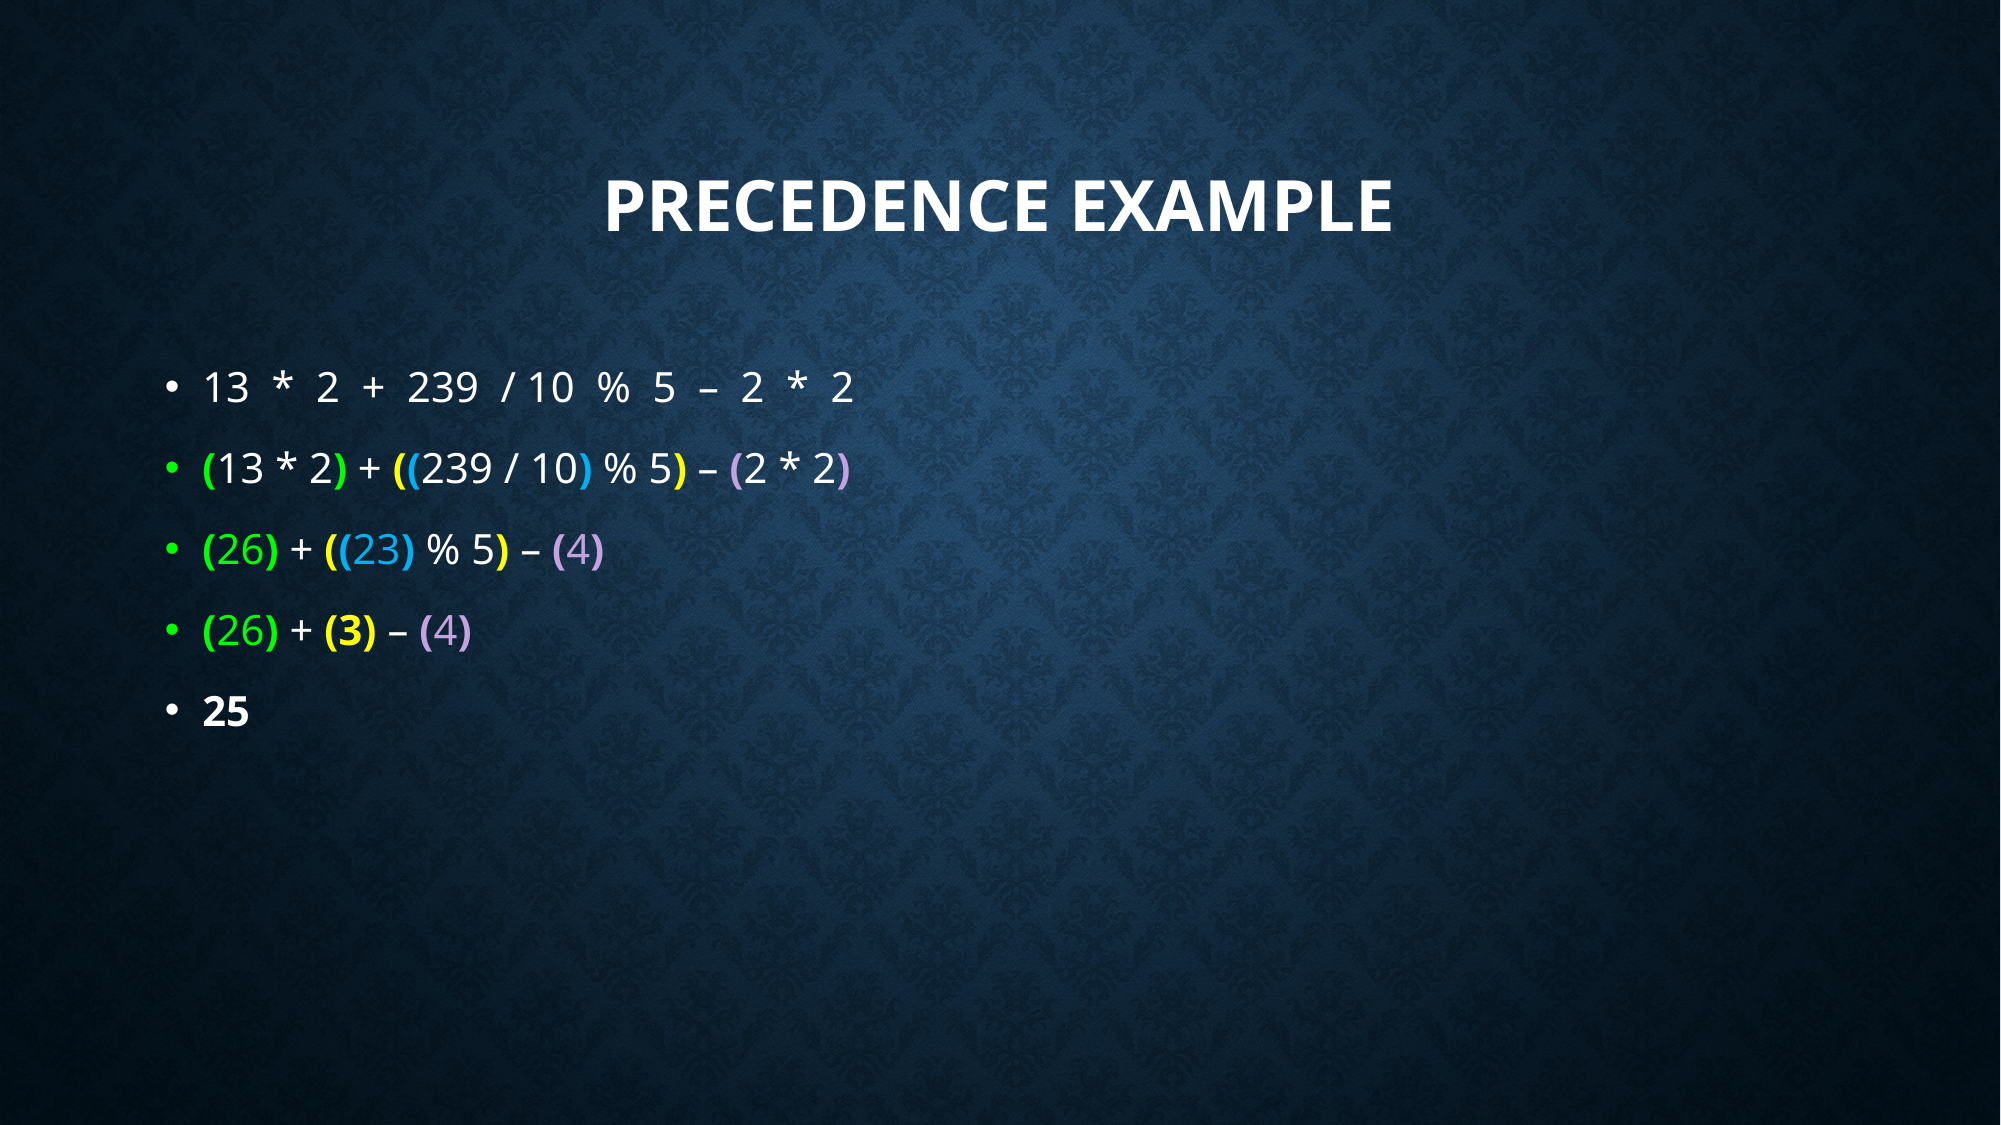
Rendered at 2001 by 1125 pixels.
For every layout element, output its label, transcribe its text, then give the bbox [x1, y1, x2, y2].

list 13 * 2 + 239 / 10 % 5 – 2 * 2 (13 * 2) + ((239 / 10) % 5) – (2 * 2) (26) + ((23) % 5) – (4) (26) + (3) – (4) 25 [149, 343, 1849, 950]
title Precedence Example [149, 99, 1849, 318]
